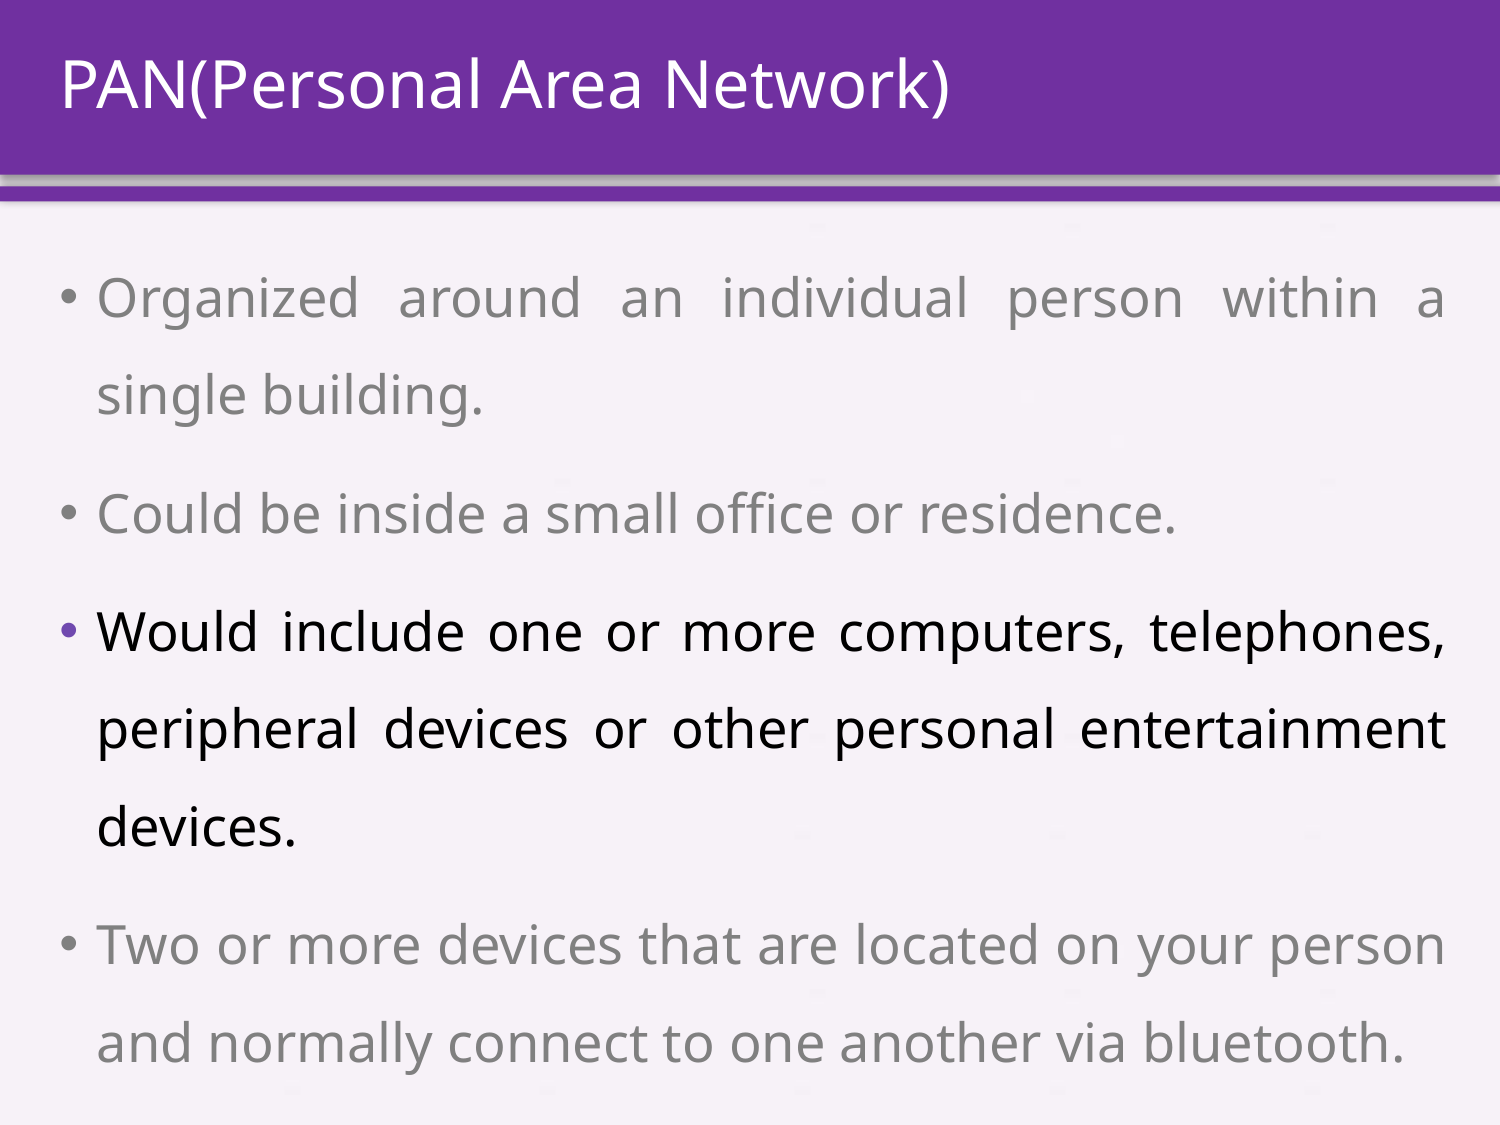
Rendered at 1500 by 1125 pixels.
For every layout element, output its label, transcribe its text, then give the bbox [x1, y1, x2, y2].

picture [0, 175, 1500, 186]
title PAN(Personal Area Network) [44, 0, 1464, 175]
list Organized around an individual person within a single building. Could be inside a small office or residence. Would include one or more computers, telephones, peripheral devices or other personal entertainment devices. Two or more devices that are located on your person and normally connect to one another via bluetooth. [44, 223, 1464, 1125]
picture [0, 202, 1500, 1125]
